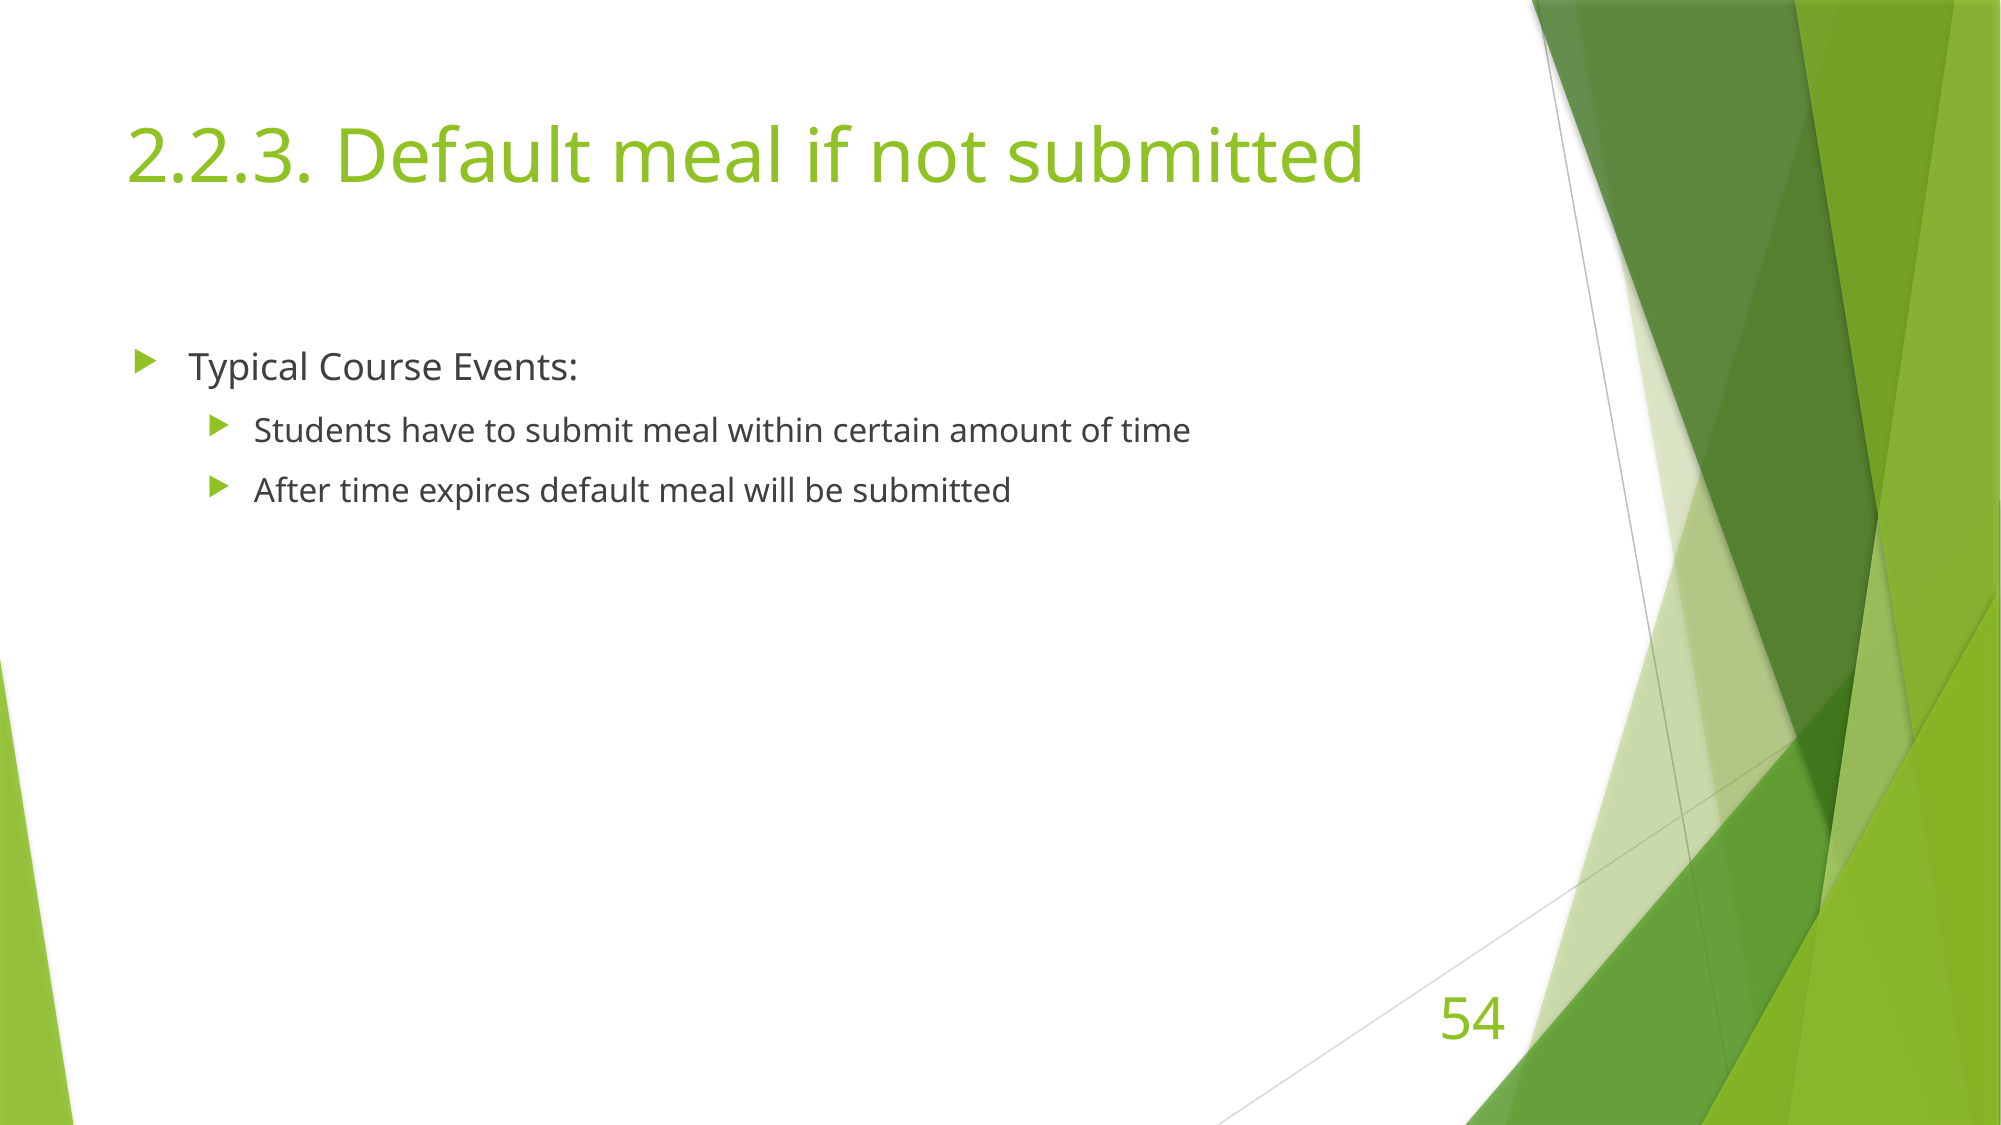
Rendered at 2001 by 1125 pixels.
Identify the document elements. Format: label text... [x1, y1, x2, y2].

slide_number 54 [1409, 991, 1522, 1051]
title 2.2.3. Default meal if not submitted [111, 99, 1522, 317]
list Typical Course Events: Students have to submit meal within certain amount of time After time expires default meal will be submitted [117, 335, 1528, 973]
